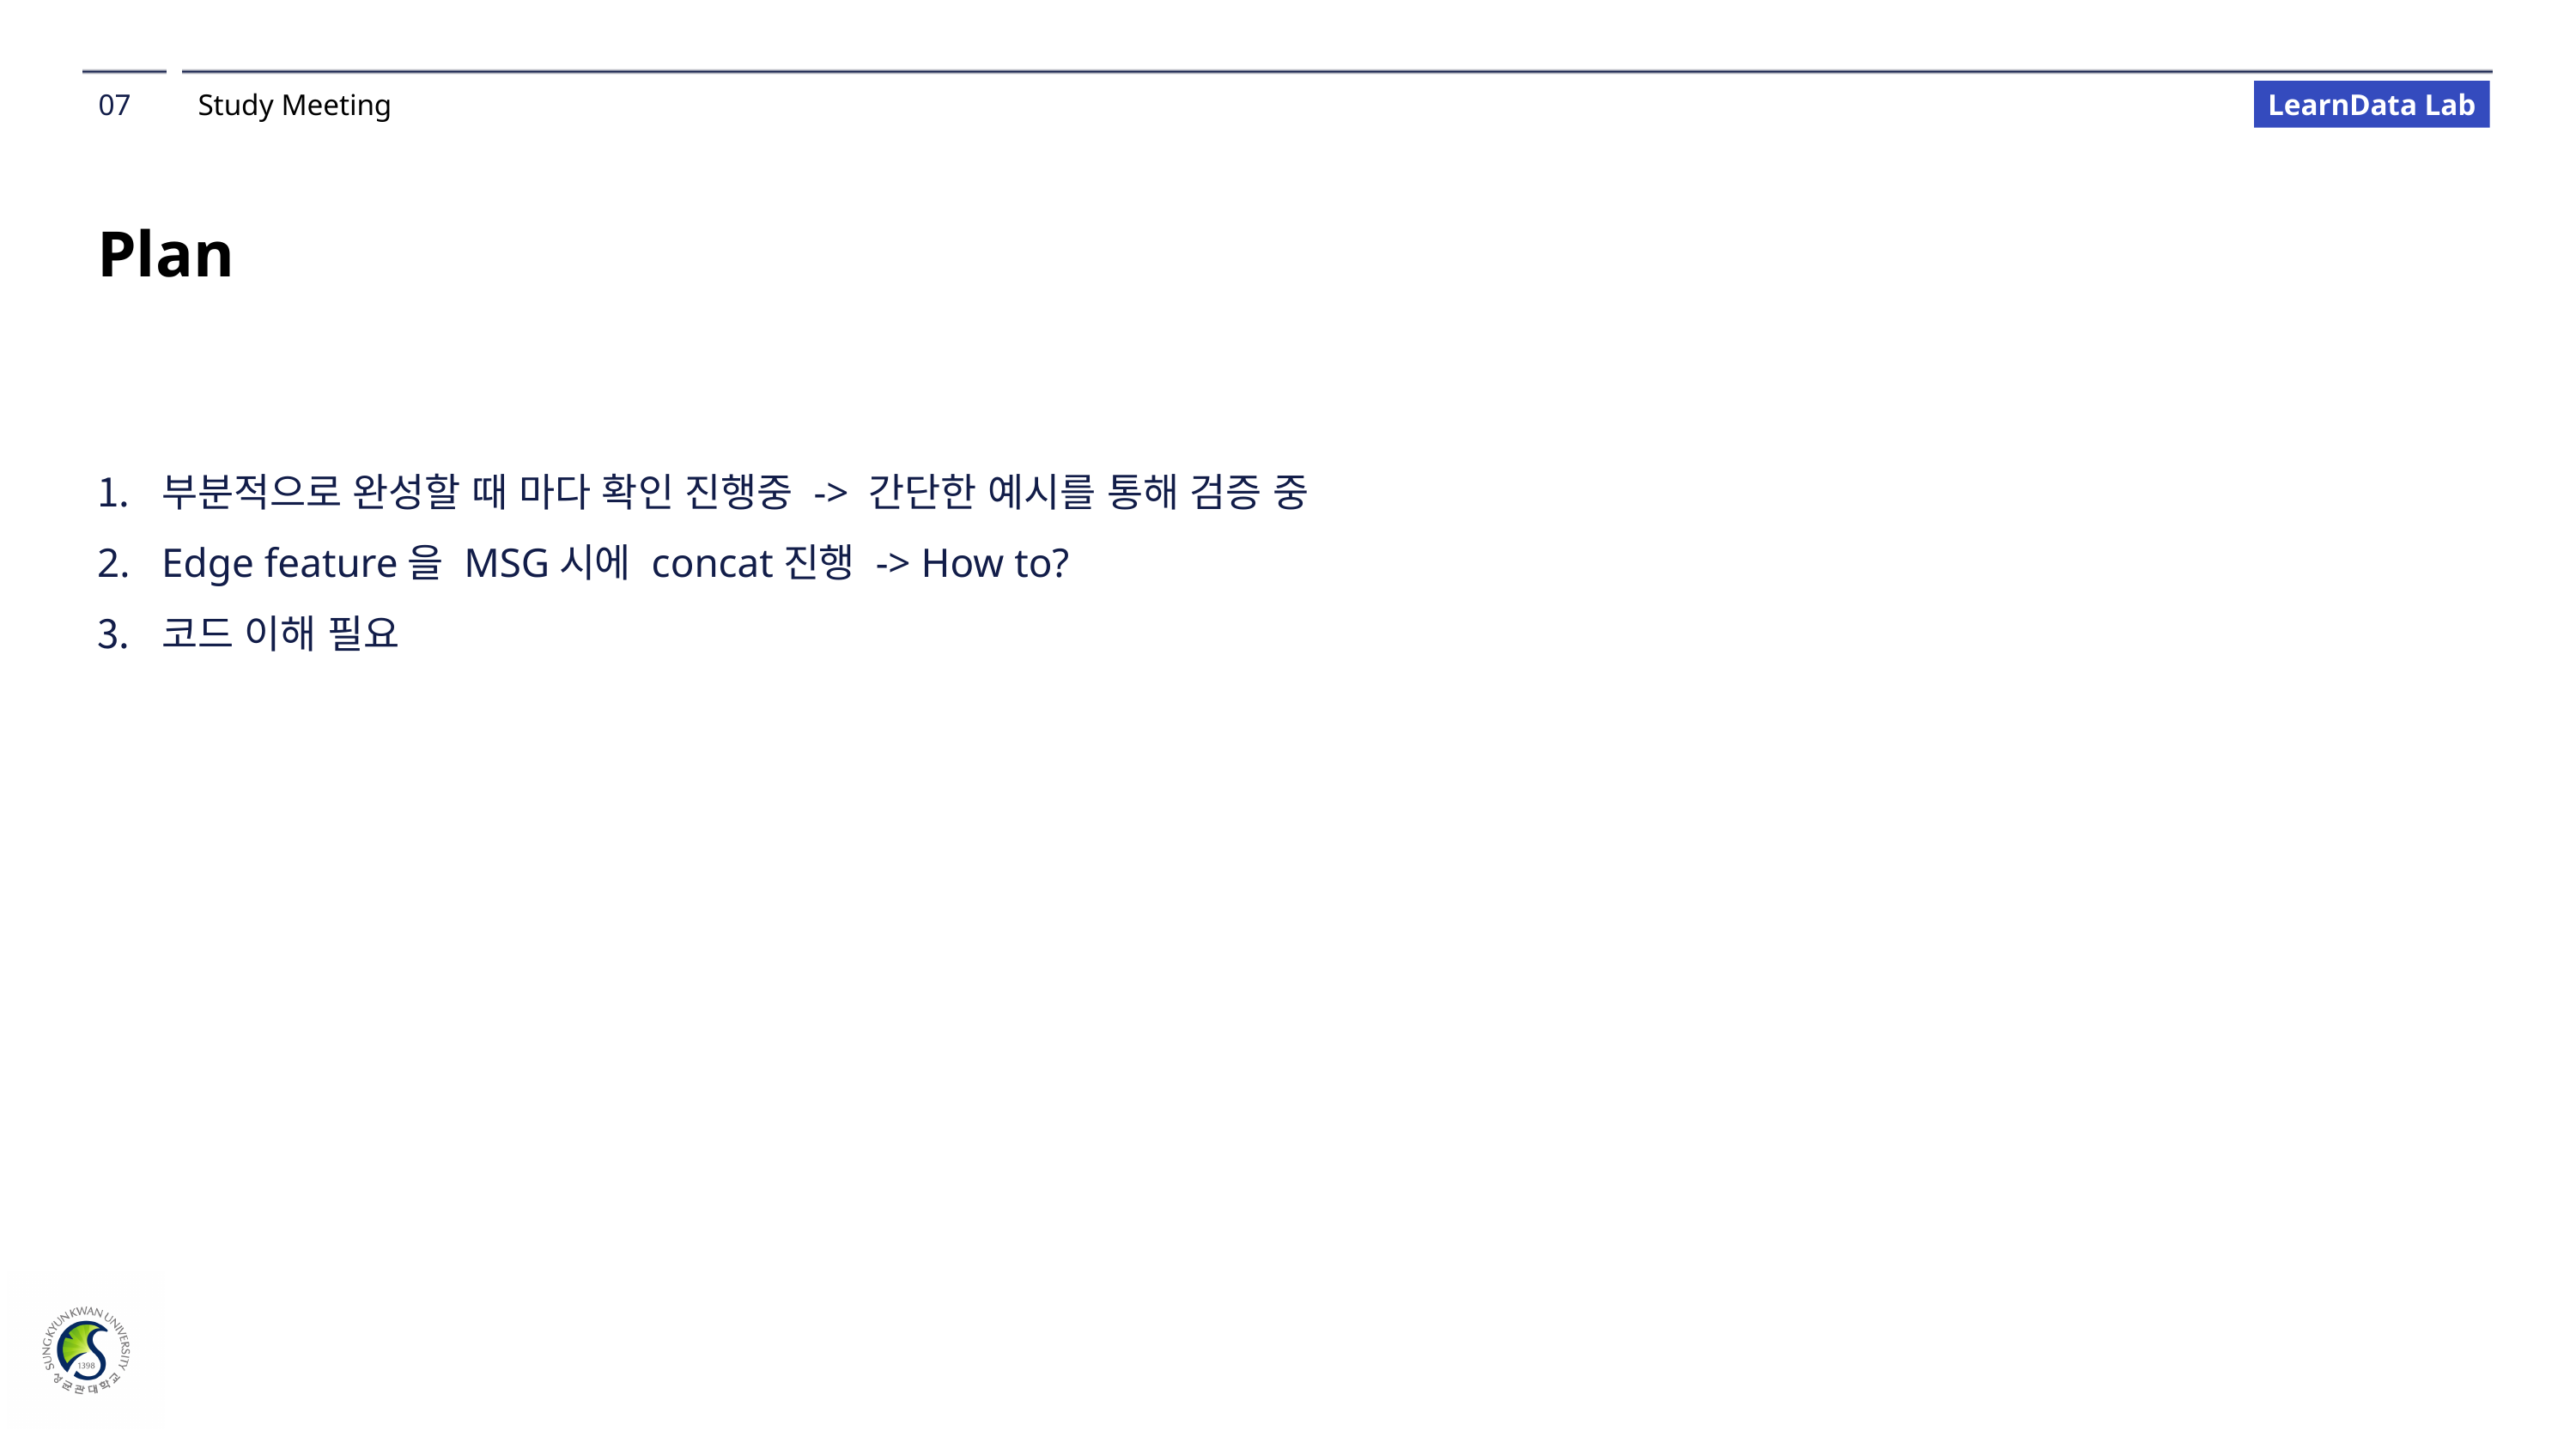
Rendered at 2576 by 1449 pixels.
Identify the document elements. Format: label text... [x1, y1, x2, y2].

text_box Plan [84, 207, 952, 296]
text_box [82, 67, 167, 76]
picture [7, 1271, 165, 1429]
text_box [182, 67, 2493, 76]
text_box 부분적으로 완성할 때 마다 확인 진행중 -> 간단한 예시를 통해 검증 중 Edge feature을 MSG시에 concat진행 -> How to? 코드 이해 필요 [84, 437, 1338, 791]
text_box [185, 80, 2490, 142]
text_box 07 [85, 82, 161, 128]
